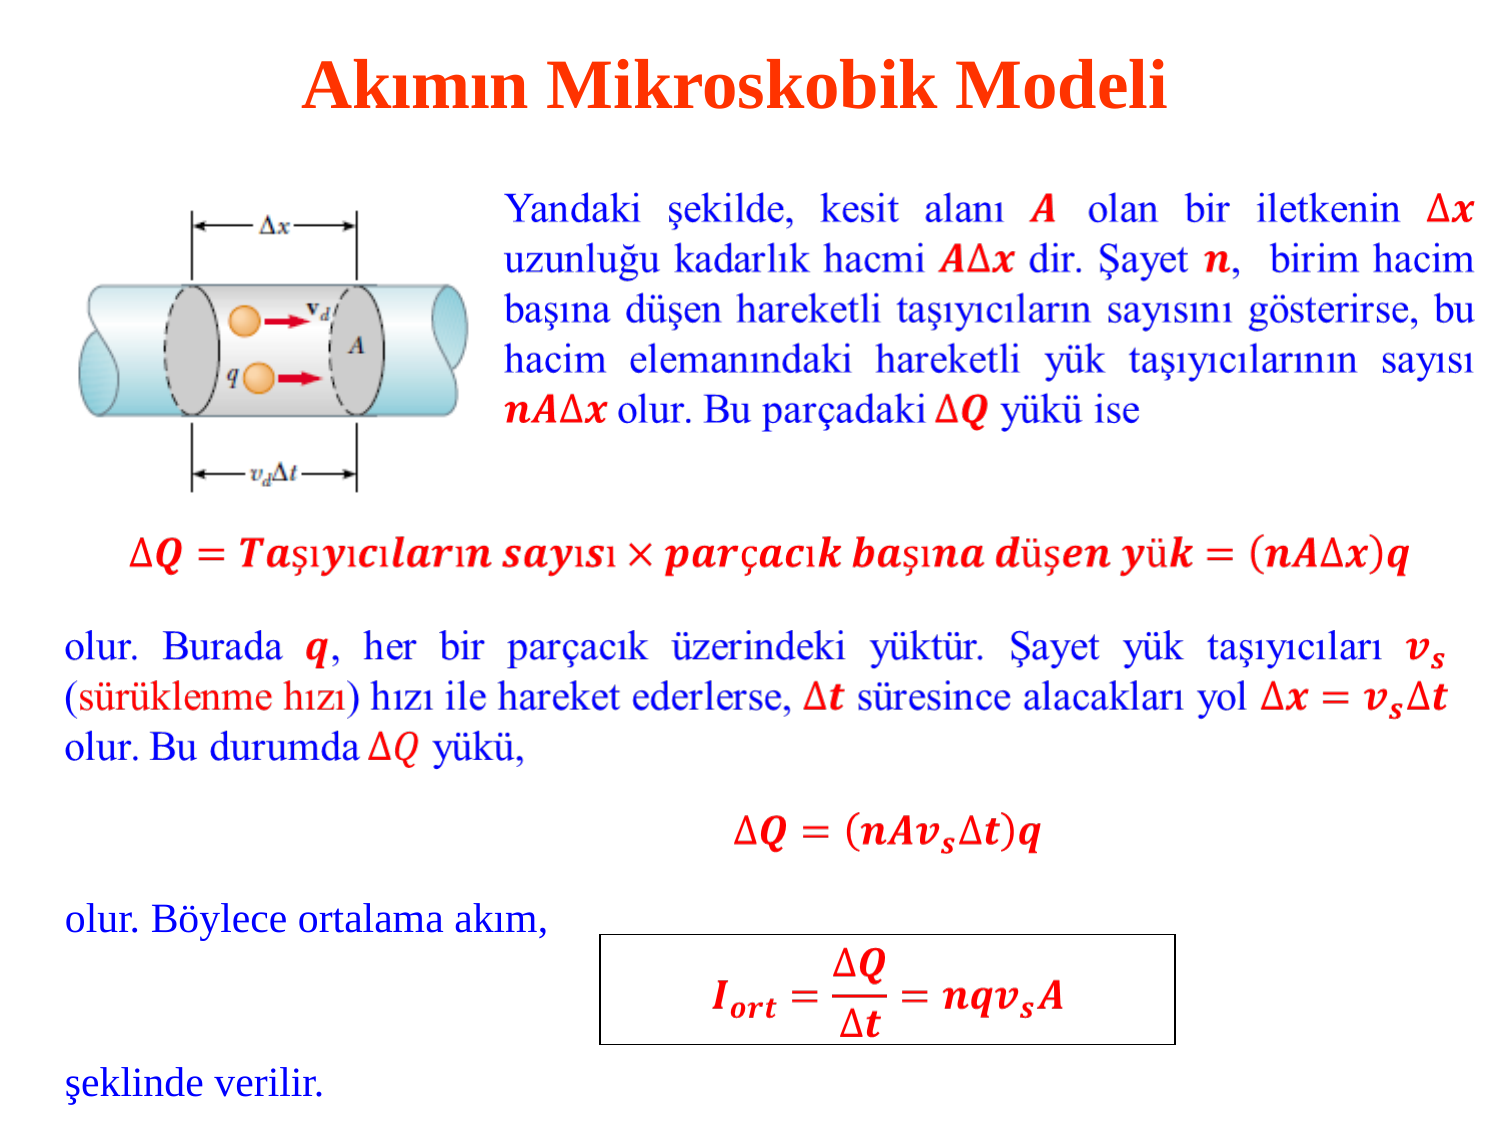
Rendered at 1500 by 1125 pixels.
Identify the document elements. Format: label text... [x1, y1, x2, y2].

text_box olur. Böylece ortalama akım, [49, 883, 1463, 949]
text_box [49, 612, 1463, 780]
text_box [495, 174, 1490, 443]
text_box [600, 796, 1175, 863]
picture [46, 165, 491, 510]
text_box şeklinde verilir. [49, 1046, 1463, 1112]
text_box [600, 934, 1175, 1045]
text_box [112, 518, 1428, 585]
text_box Akımın Mikroskobik Modeli [50, 30, 1225, 130]
